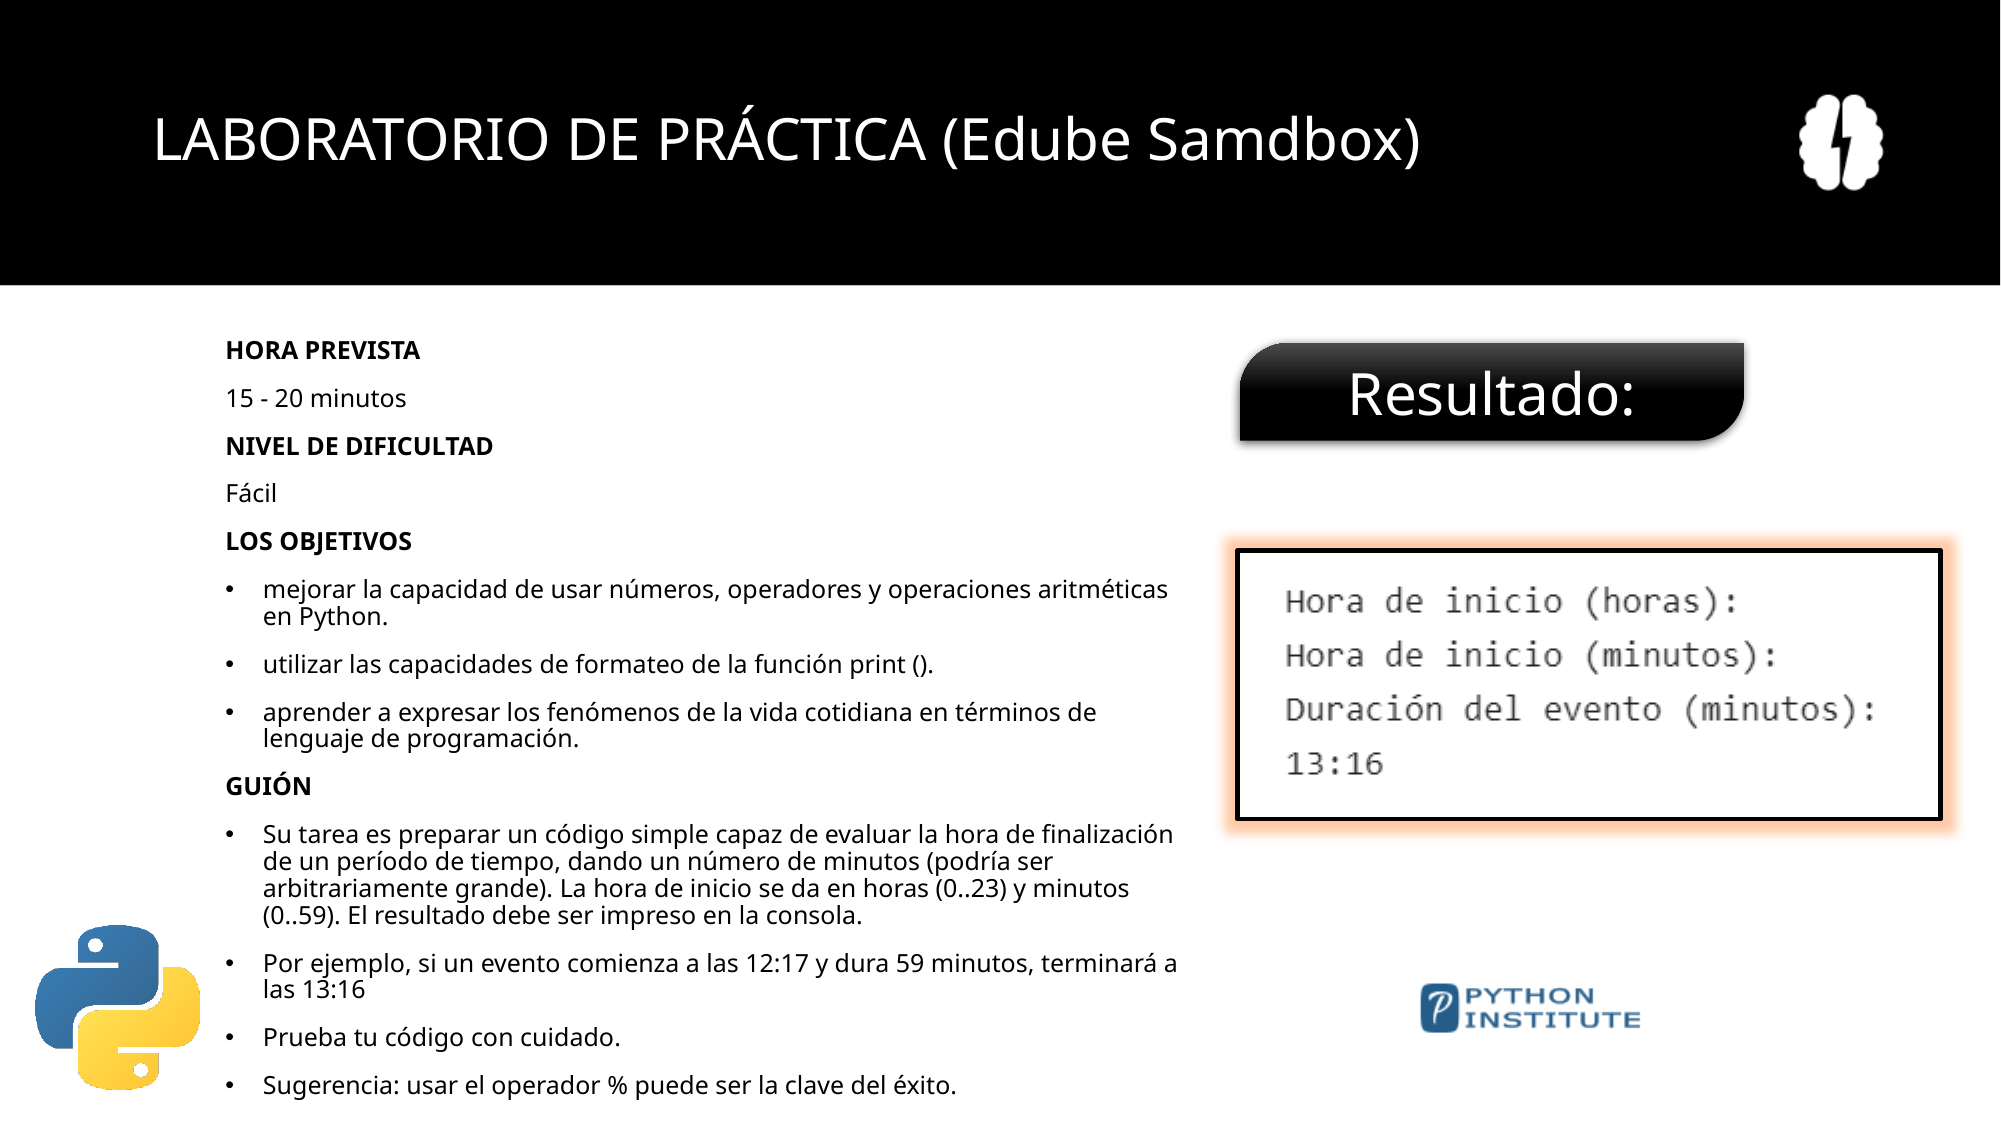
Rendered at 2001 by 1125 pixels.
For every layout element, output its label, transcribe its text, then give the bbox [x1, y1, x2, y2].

list HORA PREVISTA 15 - 20 minutos NIVEL DE DIFICULTAD Fácil LOS OBJETIVOS mejorar la capacidad de usar números, operadores y operaciones aritméticas en Python. utilizar las capacidades de formateo de la función print (). aprender a expresar los fenómenos de la vida cotidiana en términos de lenguaje de programación. GUIÓN Su tarea es preparar un código simple capaz de evaluar la hora de finalización de un período de tiempo, dando un número de minutos (podría ser arbitrariamente grande). La hora de inicio se da en horas (0..23) y minutos (0..59). El resultado debe ser impreso en la consola. Por ejemplo, si un evento comienza a las 12:17 y dura 59 minutos, terminará a las 13:16 Prueba tu código con cuidado. Sugerencia: usar el operador % puede ser la clave del éxito. [210, 330, 1221, 1113]
text_box Resultado: [1239, 343, 1745, 441]
title LABORATORIO DE PRÁCTICA (Edube Samdbox) [137, 89, 1682, 194]
picture [0, 0, 2001, 1125]
